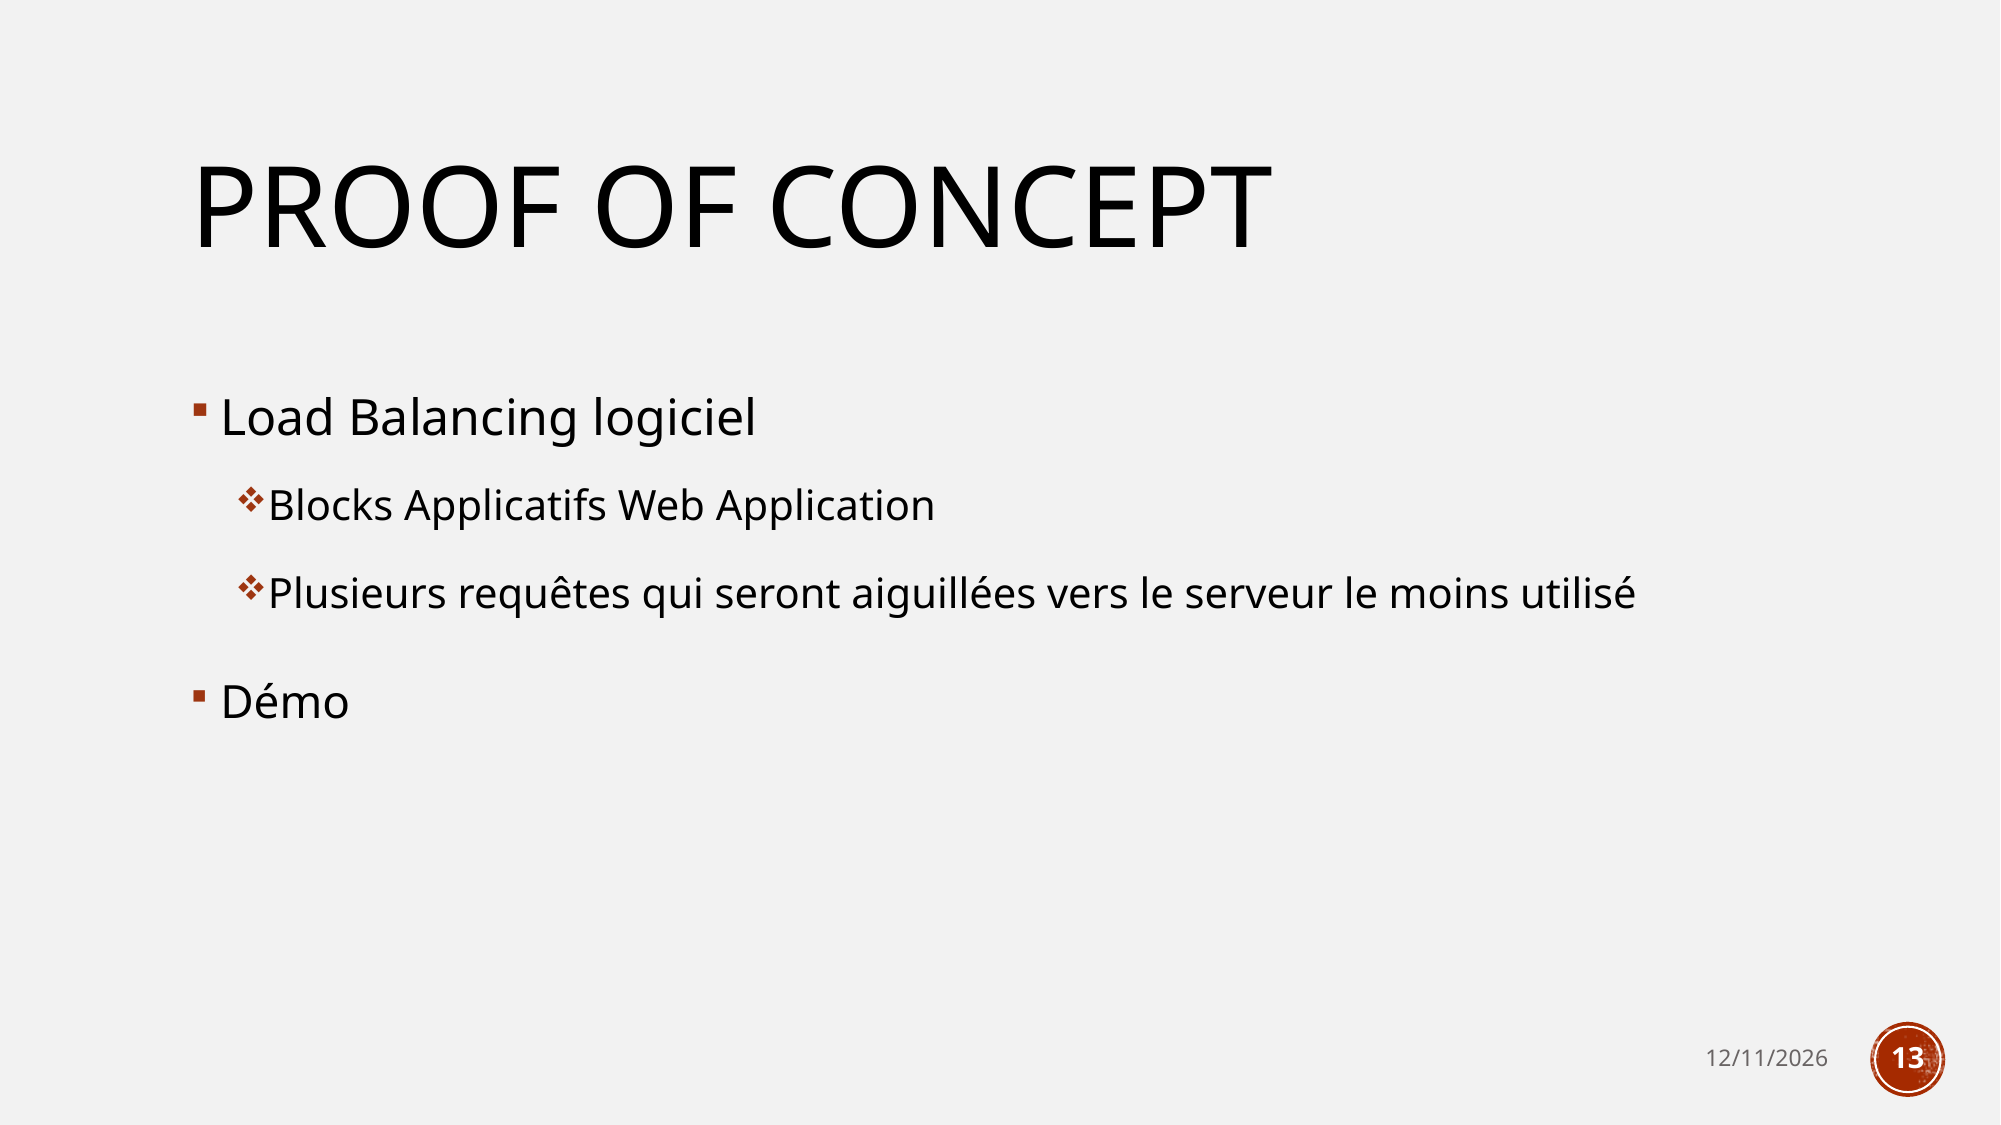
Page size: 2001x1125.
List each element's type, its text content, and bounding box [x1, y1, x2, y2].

list Load Balancing logiciel Blocks Applicatifs Web Application Plusieurs requêtes qui seront aiguillées vers le serveur le moins utilisé Démo [175, 348, 1826, 1013]
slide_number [1306, 1028, 1844, 1089]
title Proof of Concept [175, 79, 1826, 344]
slide_number 13 [1855, 1028, 1961, 1089]
